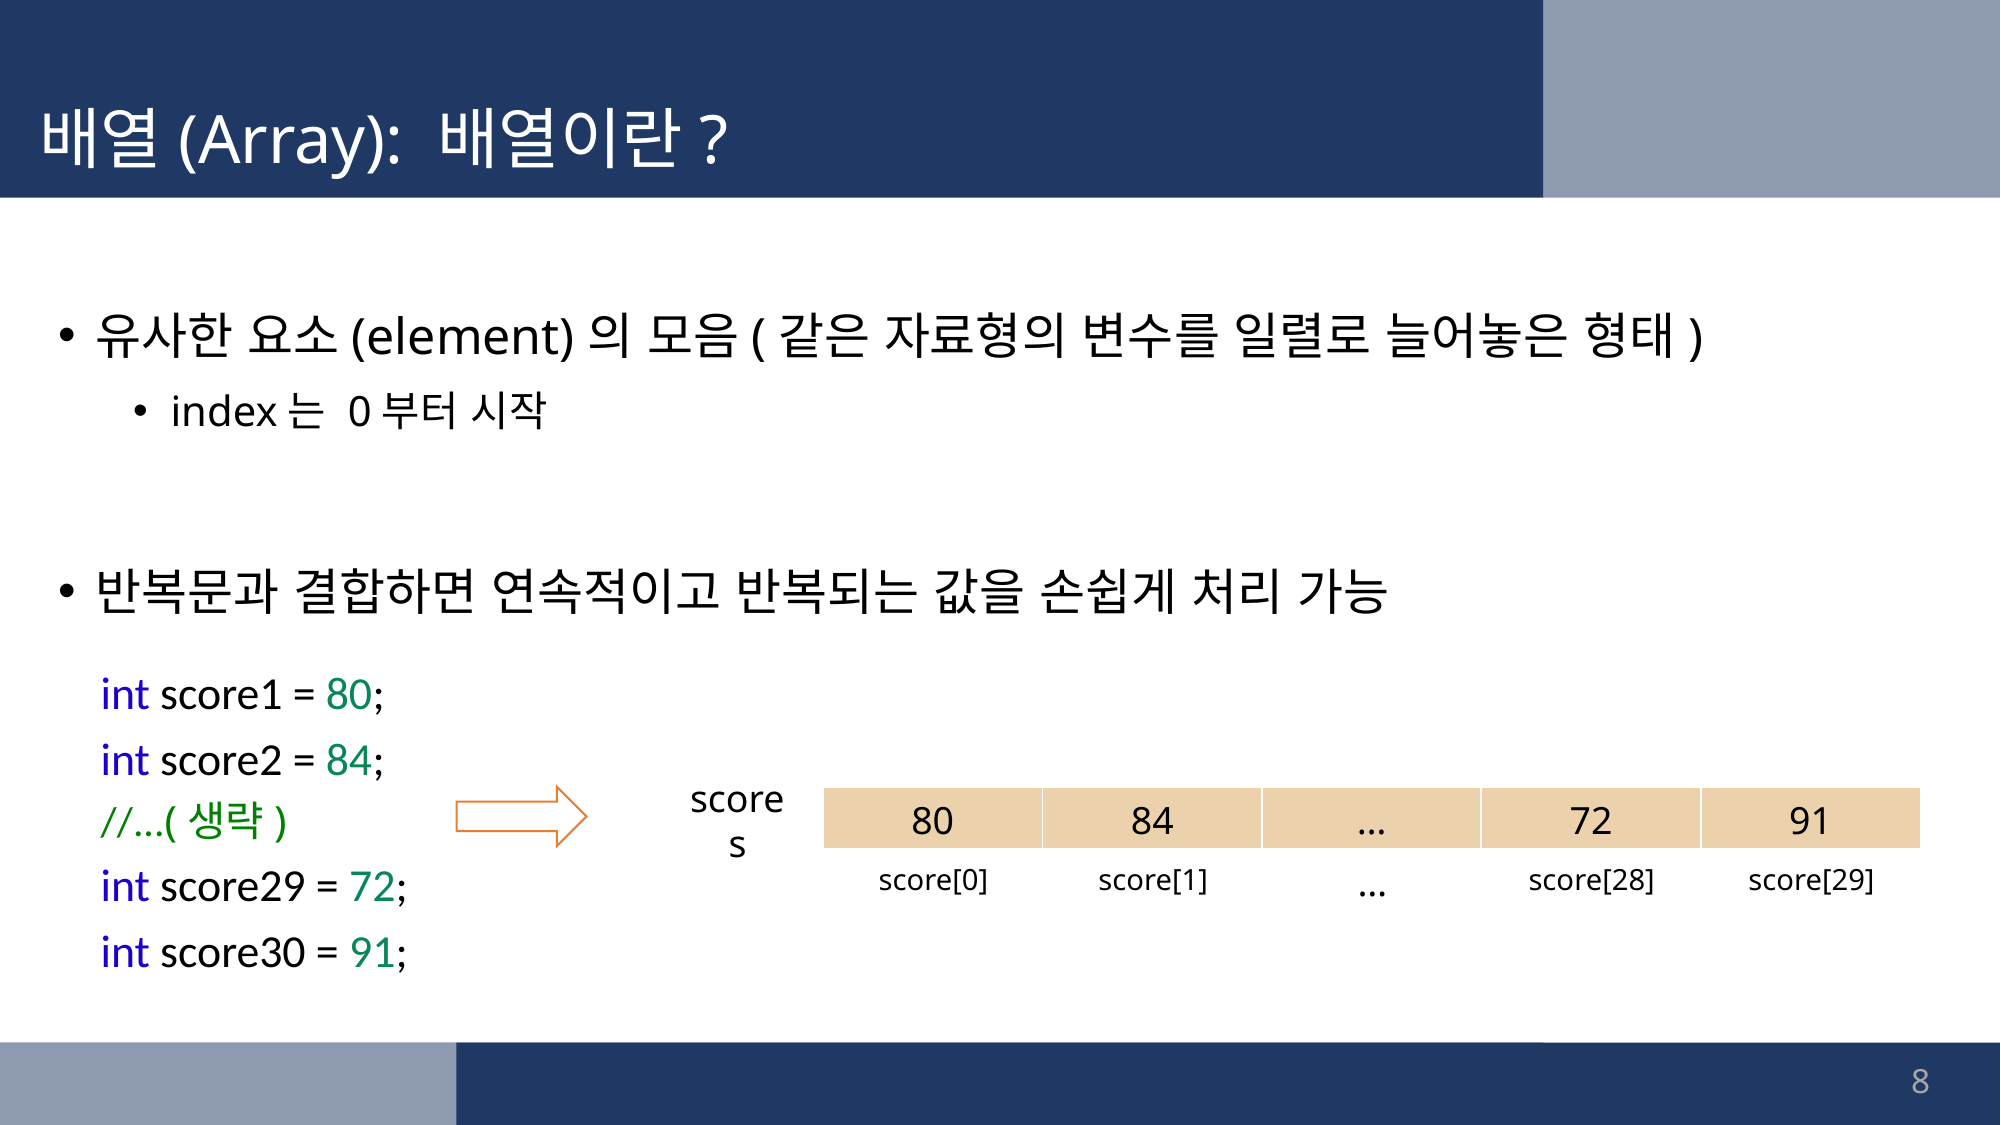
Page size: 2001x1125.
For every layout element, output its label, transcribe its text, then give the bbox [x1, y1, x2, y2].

table_header score[29] [1702, 850, 1920, 908]
table_header … [1264, 850, 1481, 908]
table_header score[28] [1483, 850, 1701, 908]
table_header 91 [1702, 788, 1920, 848]
title 배열(Array): 배열이란? [24, 85, 1544, 198]
text_box scores [669, 767, 806, 872]
table_header 84 [1043, 788, 1261, 848]
list 유사한 요소(element)의 모음(같은 자료형의 변수를 일렬로 늘어놓은 형태) index는 0부터 시작 반복문과 결합하면 연속적이고 반복되는 값을 손쉽게 처리 가능 [43, 284, 1934, 976]
table_header 72 [1482, 788, 1700, 848]
slide_number 5 [1494, 1052, 1945, 1113]
text_box int score1 = 80; int score2 = 84; //...(생략) int score29 = 72; int score30 = 91; [85, 645, 835, 984]
table_header 80 [824, 788, 1042, 848]
table_header score[0] [824, 850, 1042, 908]
text_box [455, 784, 588, 849]
table_header … [1263, 788, 1480, 848]
table_header score[1] [1044, 850, 1262, 908]
